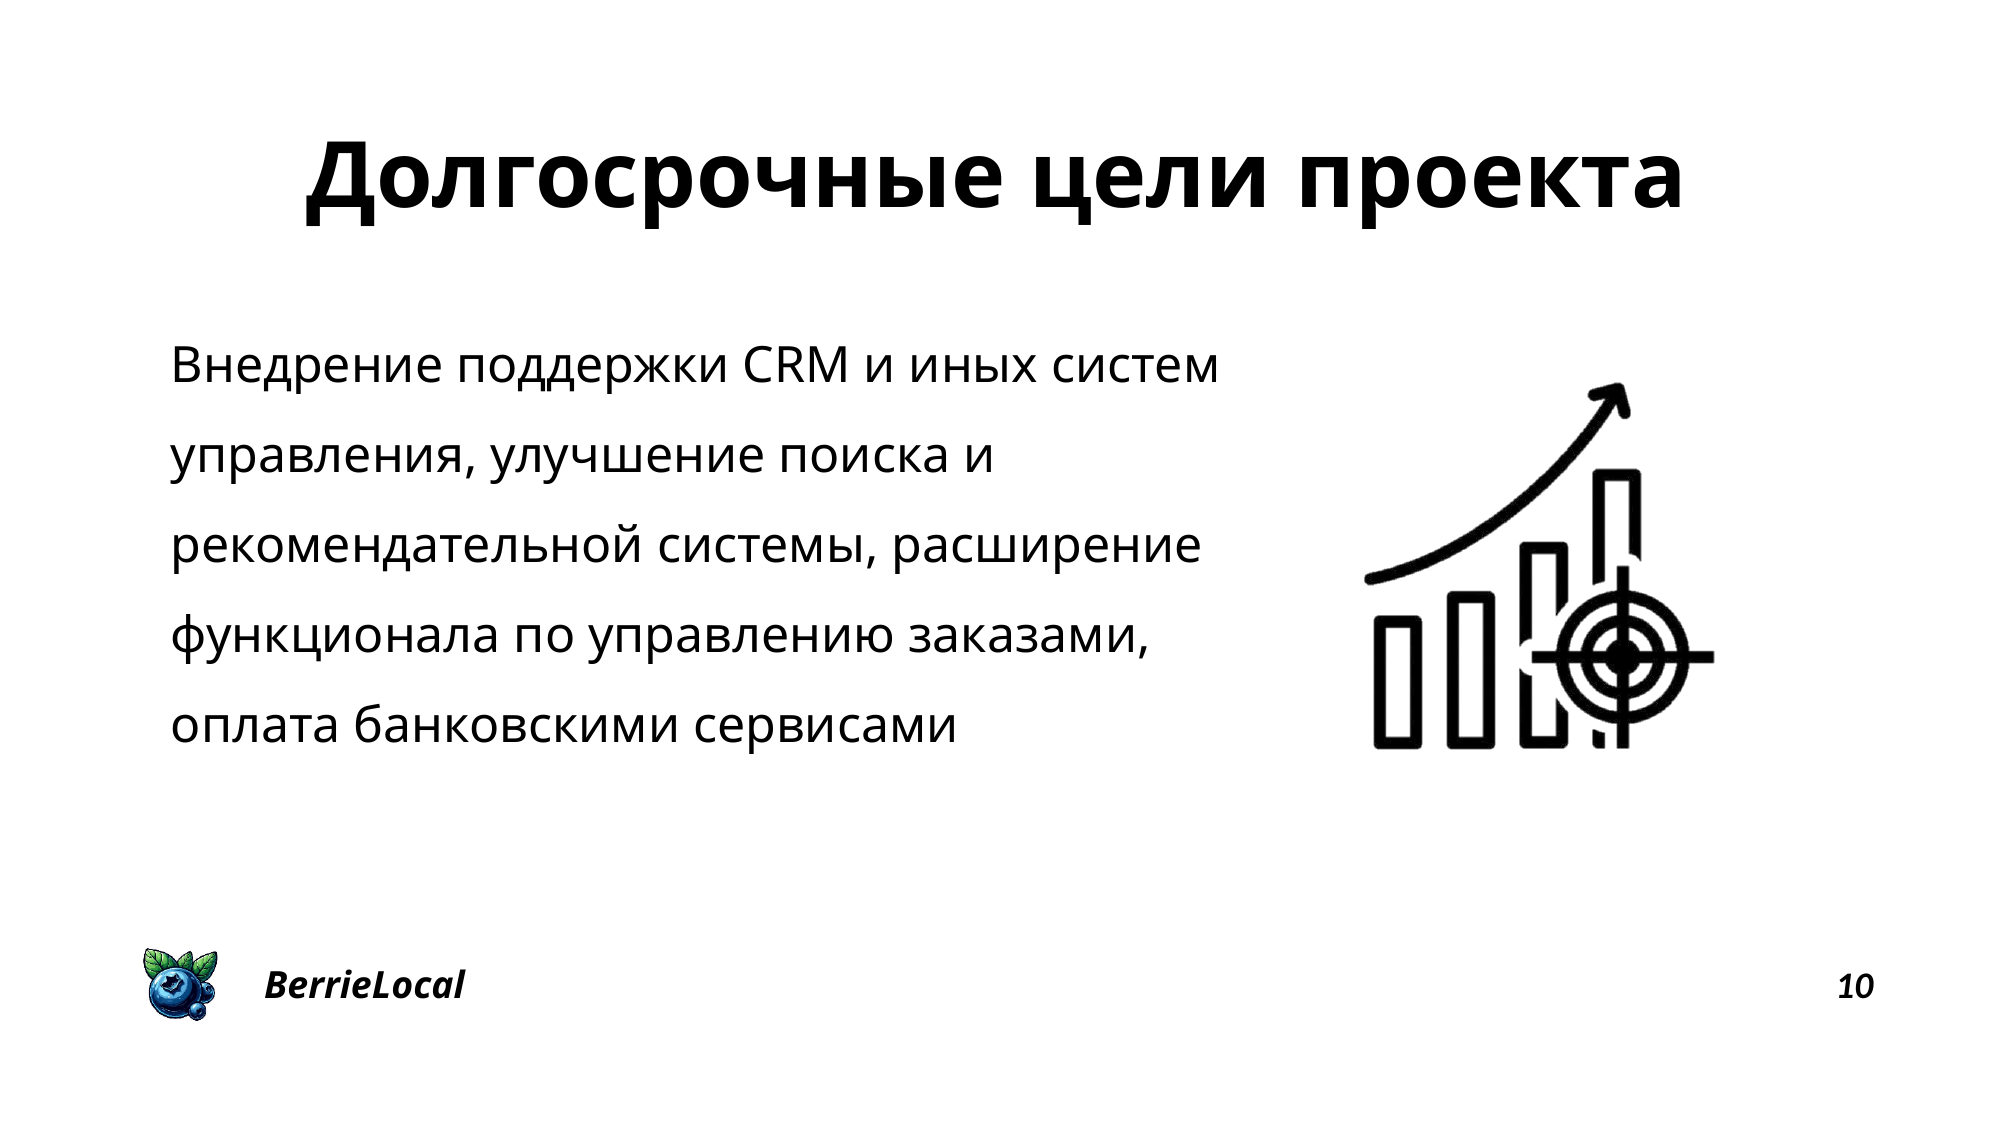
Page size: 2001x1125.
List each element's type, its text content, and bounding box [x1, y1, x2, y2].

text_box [134, 938, 1889, 1030]
title Долгосрочные цели проекта [236, 74, 1758, 235]
text_box Внедрение поддержки CRM и иных систем управления, улучшение поиска и рекомендательной системы, расширение функционала по управлению заказами, оплата банковскими сервисами [155, 349, 1347, 815]
picture [1232, 372, 1855, 761]
